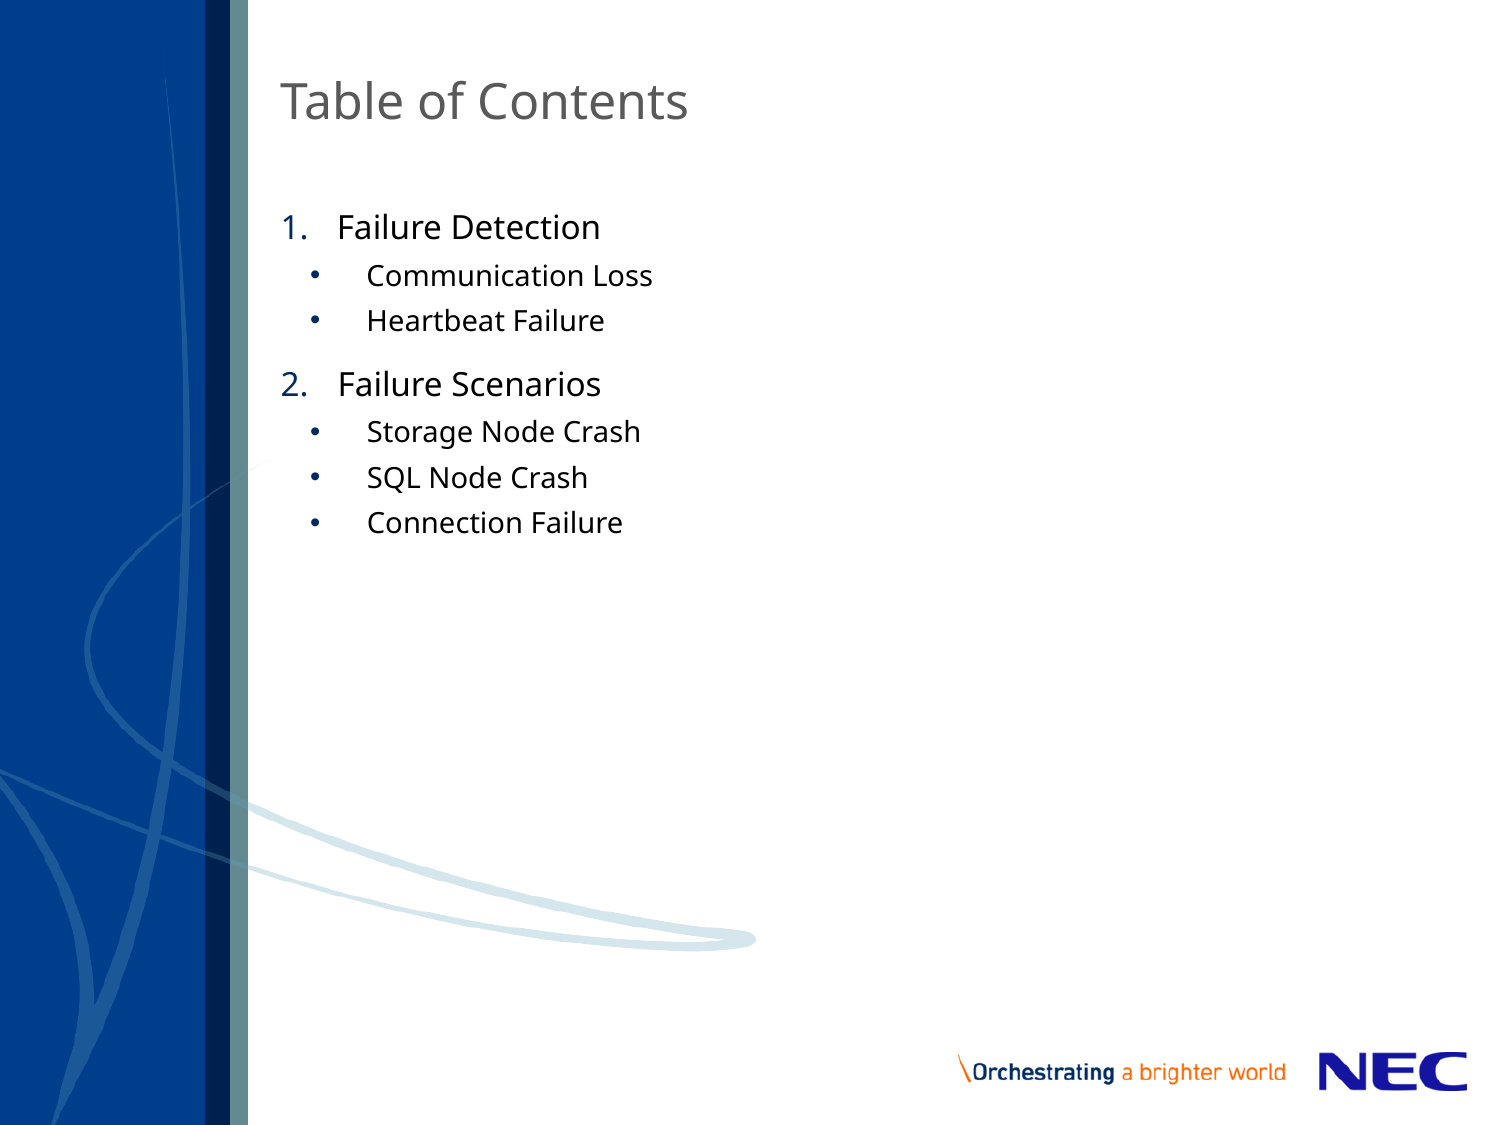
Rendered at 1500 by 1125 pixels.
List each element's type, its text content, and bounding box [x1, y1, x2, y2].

title Table of Contents [265, 61, 1471, 138]
picture [0, 0, 1500, 1125]
list Failure Detection Communication Loss Heartbeat Failure Failure Scenarios Storage Node Crash SQL Node Crash Connection Failure [265, 183, 1471, 1022]
